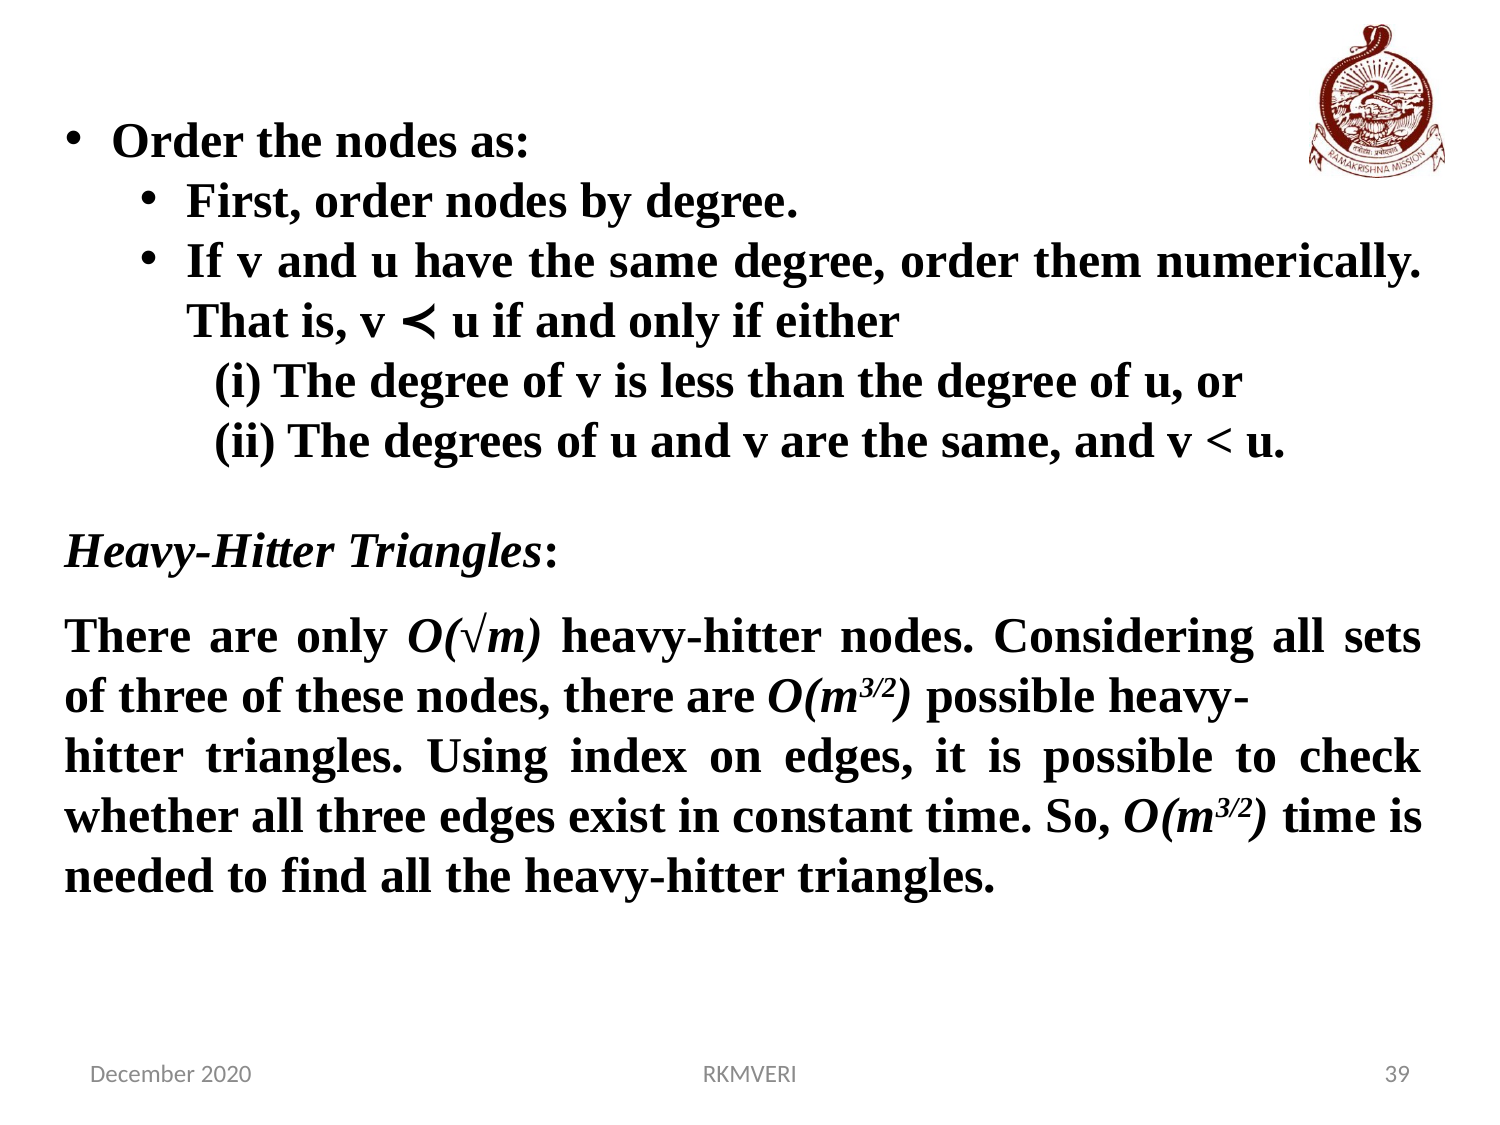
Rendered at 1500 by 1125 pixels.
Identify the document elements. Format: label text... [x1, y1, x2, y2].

slide_number 39 [1074, 1042, 1425, 1103]
footer RKMVERI [512, 1042, 988, 1103]
picture [1309, 24, 1445, 178]
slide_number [75, 1042, 425, 1103]
text_box Order the nodes as: First, order nodes by degree. If v and u have the same degree, order them numerically. That is, v ≺ u if and only if either (i) The degree of v is less than the degree of u, or (ii) The degrees of u and v are the same, and v < u. Heavy-Hitter Triangles: There are only O(√m) heavy-hitter nodes. Considering all sets of three of these nodes, there are O(m3/2) possible heavy- hitter triangles. Using index on edges, it is possible to check whether all three edges exist in constant time. So, O(m3/2) time is needed to find all the heavy-hitter triangles. [50, 99, 1438, 910]
